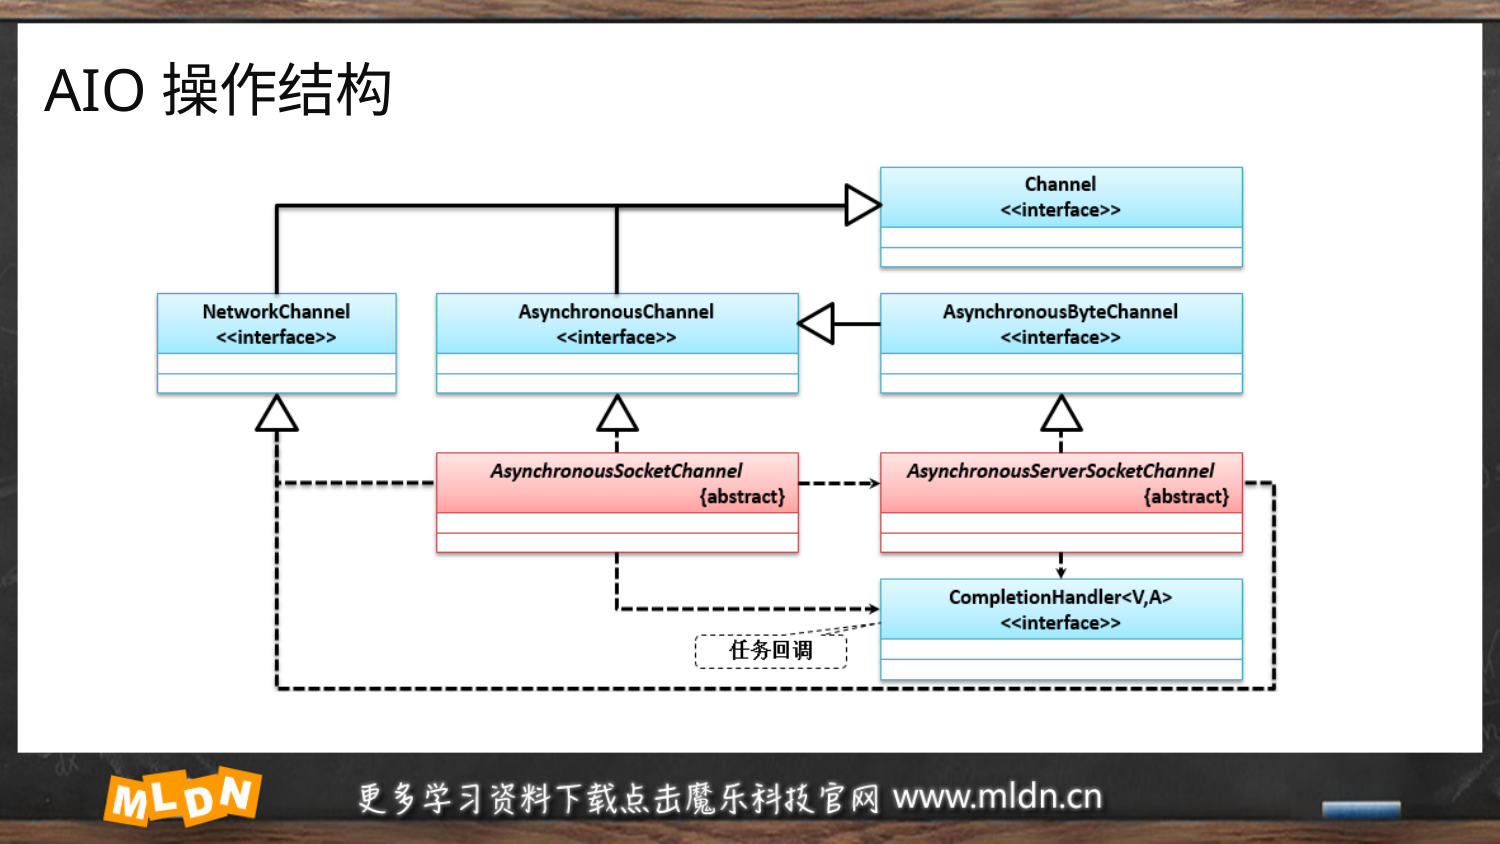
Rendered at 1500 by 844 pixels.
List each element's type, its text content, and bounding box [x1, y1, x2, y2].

picture [0, 0, 1500, 844]
title AIO操作结构 [29, 34, 1471, 141]
